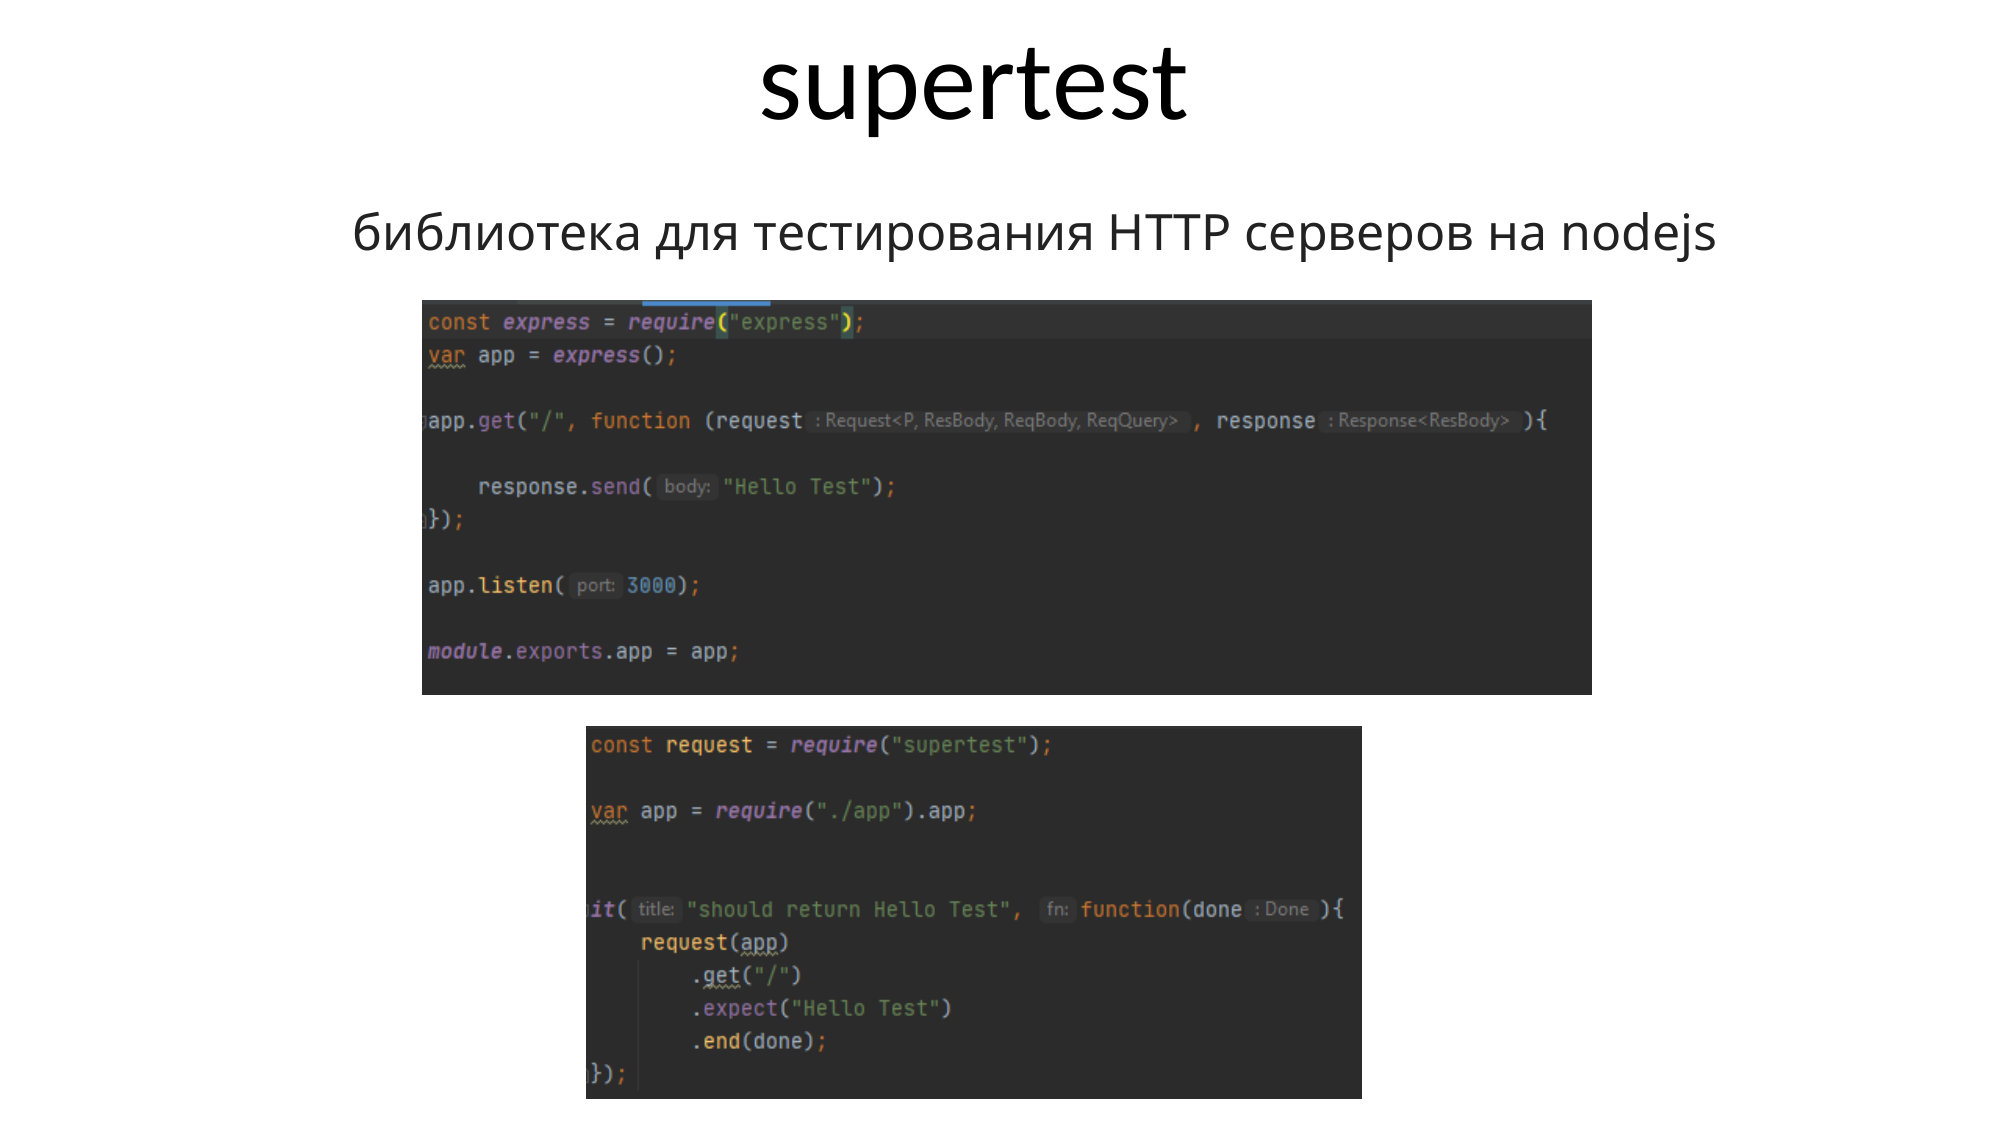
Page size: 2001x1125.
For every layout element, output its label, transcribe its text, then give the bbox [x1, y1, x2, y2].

picture [422, 300, 1592, 695]
text_box supertest [0, 0, 1974, 150]
picture [586, 726, 1362, 1099]
text_box библиотека для тестирования HTTP серверов на nodejs [338, 192, 1812, 268]
